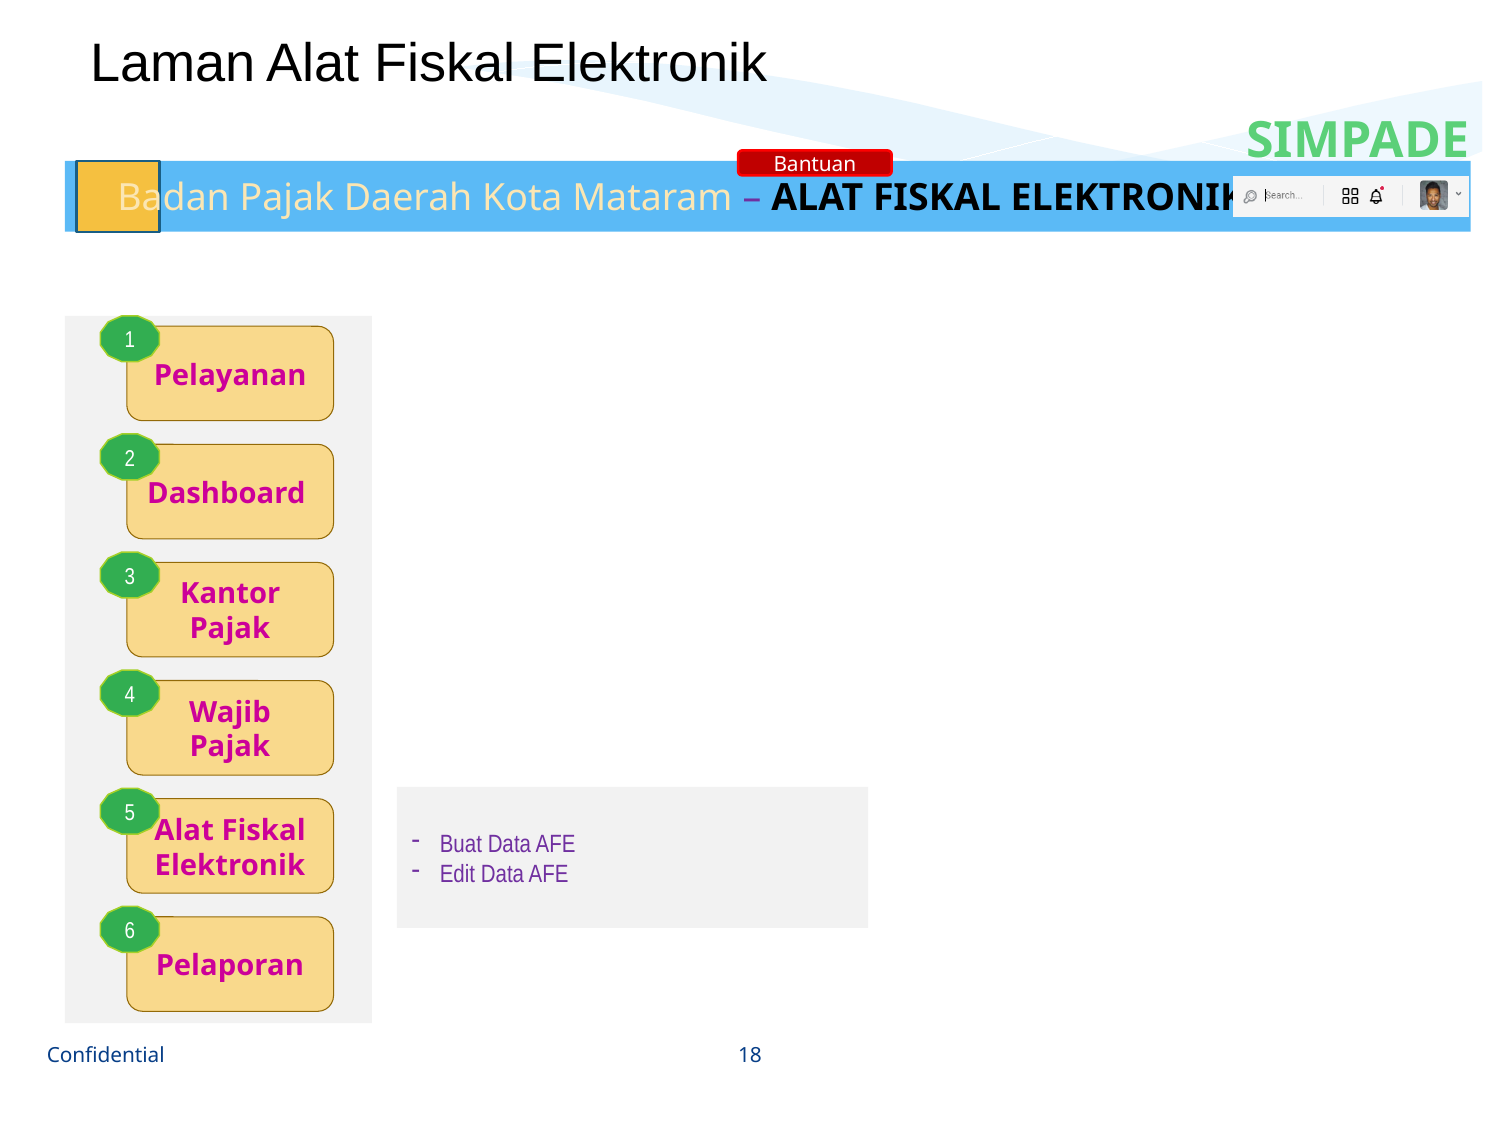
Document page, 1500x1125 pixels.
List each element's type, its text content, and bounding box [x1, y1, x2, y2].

text_box [893, 160, 1231, 165]
text_box Wajib Pajak [125, 679, 335, 777]
text_box [64, 160, 75, 233]
text_box [161, 160, 736, 165]
text_box 5 [98, 787, 161, 836]
text_box 6 [98, 905, 161, 954]
text_box 2 [98, 432, 161, 482]
text_box Badan Pajak Daerah Kota Mataram – ALAT FISKAL ELEKTRONIK [102, 165, 1233, 226]
slide_number 18 [654, 1025, 846, 1086]
text_box Alat Fiskal Elektronik [125, 797, 335, 895]
text_box Buat Data AFE Edit Data AFE [396, 786, 869, 929]
text_box Kantor Pajak [125, 561, 335, 659]
text_box Dashboard [125, 442, 335, 541]
text_box SIMPADE [1231, 99, 1485, 175]
picture [1233, 176, 1470, 217]
text_box [64, 314, 373, 1024]
text_box [75, 160, 161, 233]
text_box Bantuan [736, 149, 893, 177]
text_box 1 [98, 314, 161, 364]
text_box 4 [98, 668, 161, 718]
text_box 3 [98, 550, 161, 600]
footer Confidential [31, 1025, 653, 1086]
text_box Pelayanan [125, 324, 335, 423]
text_box Pelaporan [125, 915, 335, 1013]
text_box [161, 224, 1472, 233]
title Laman Alat Fiskal Elektronik [75, 19, 1425, 100]
